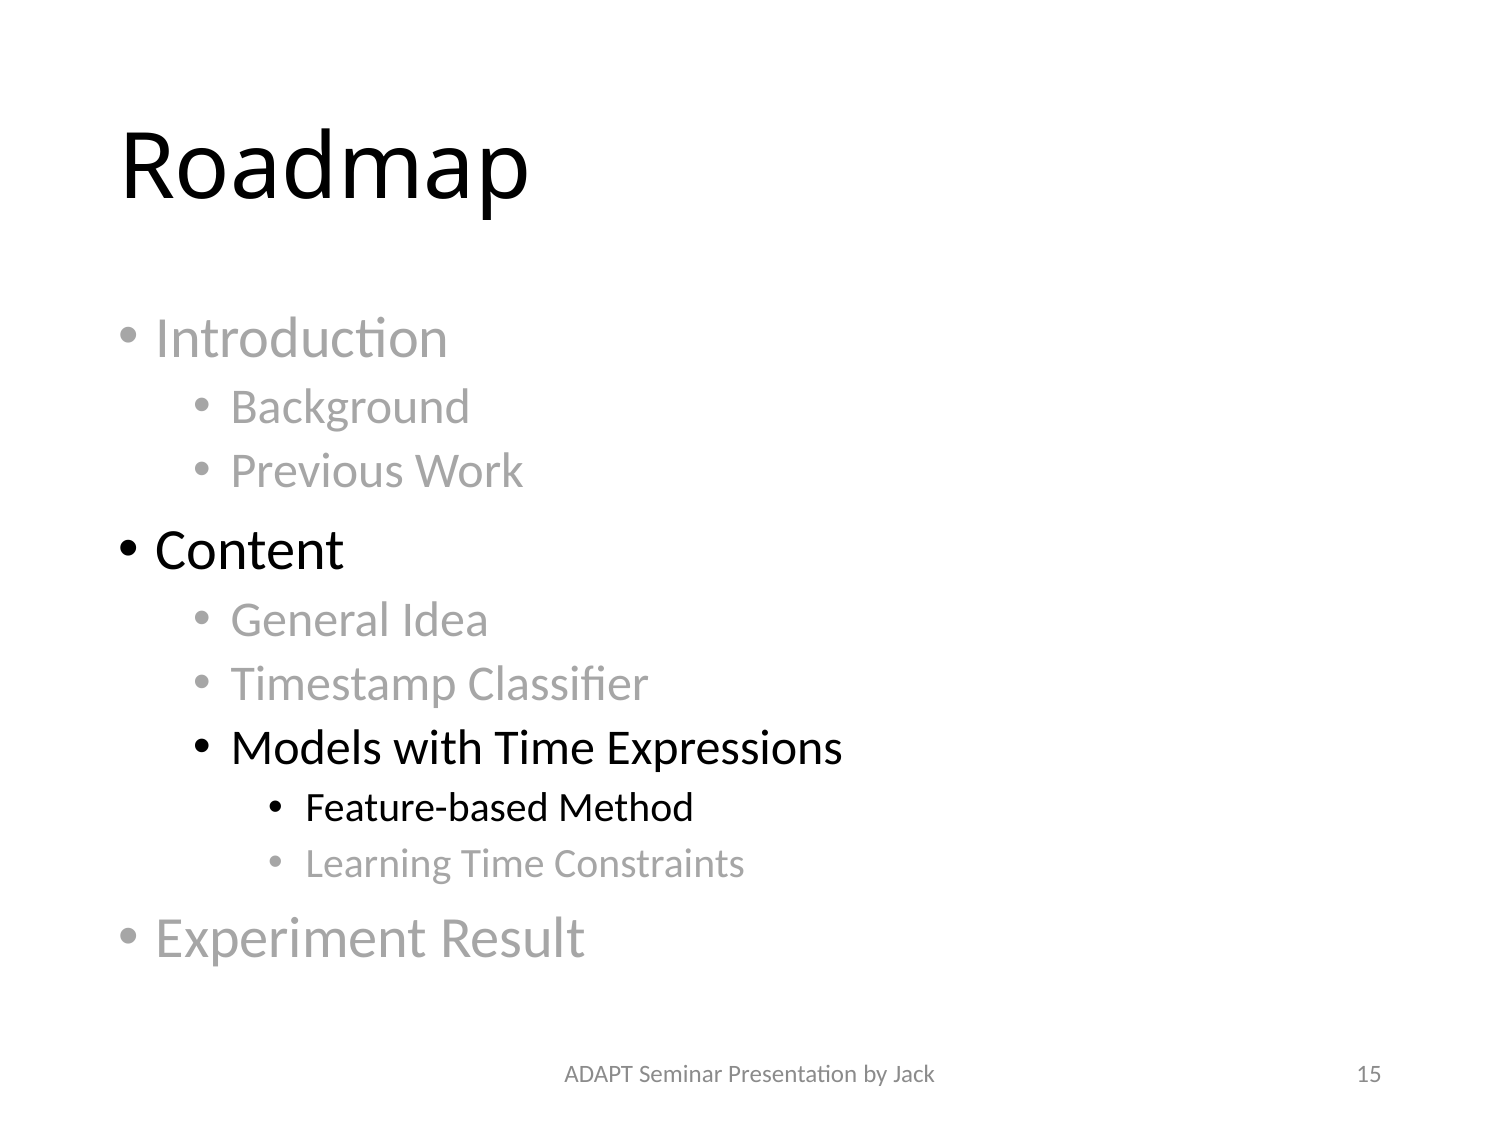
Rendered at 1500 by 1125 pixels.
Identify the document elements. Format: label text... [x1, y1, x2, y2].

title Roadmap [103, 59, 1397, 278]
list Introduction Background Previous Work Content General Idea Timestamp Classifier Models with Time Expressions Feature-based Method Learning Time Constraints Experiment Result [103, 299, 1397, 1014]
footer ADAPT Seminar Presentation by Jack [496, 1042, 1004, 1103]
slide_number 15 [1059, 1042, 1397, 1103]
